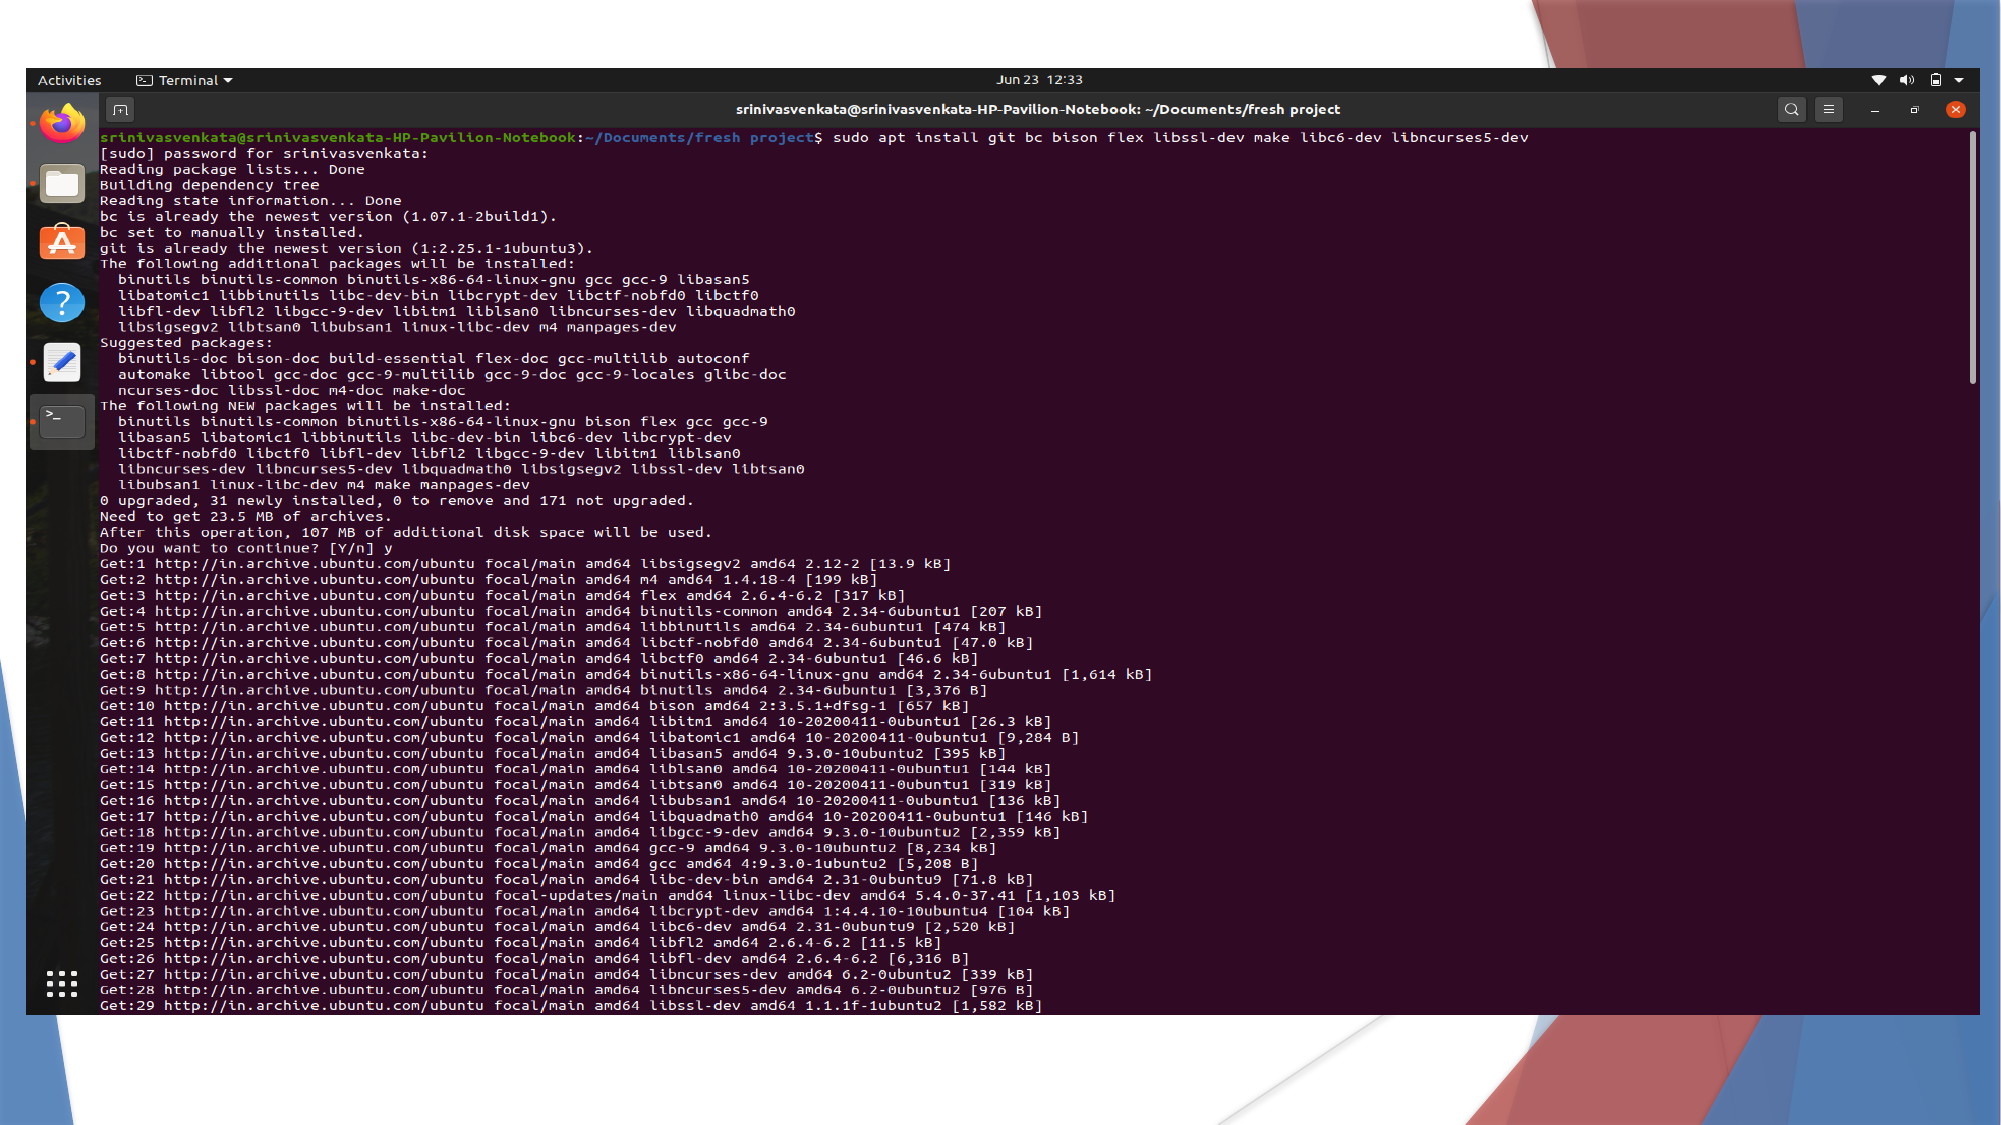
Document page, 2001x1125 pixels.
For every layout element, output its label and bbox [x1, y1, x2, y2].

picture [26, 67, 1980, 1015]
